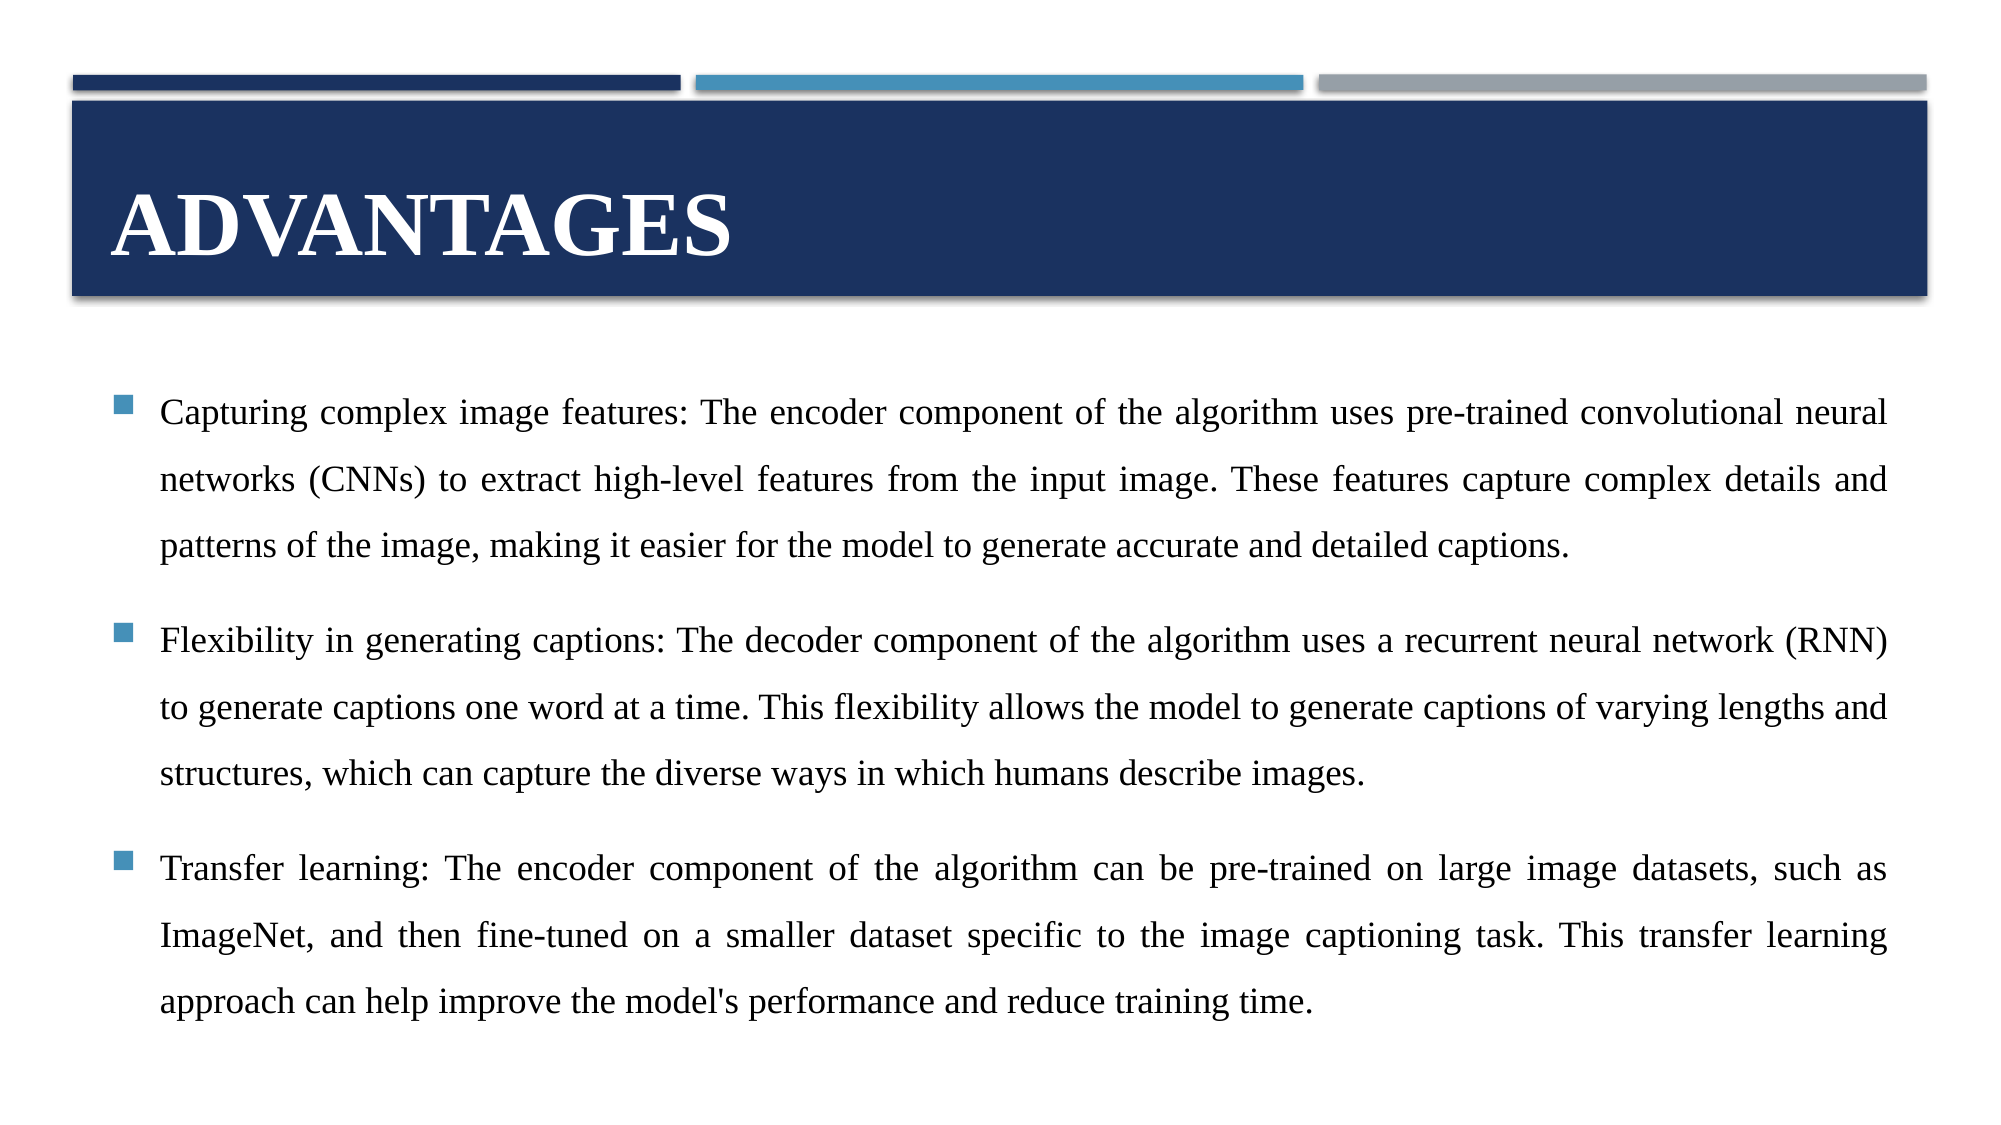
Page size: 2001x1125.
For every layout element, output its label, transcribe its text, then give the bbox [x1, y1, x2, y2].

list Capturing complex image features: The encoder component of the algorithm uses pre-trained convolutional neural networks (CNNs) to extract high-level features from the input image. These features capture complex details and patterns of the image, making it easier for the model to generate accurate and detailed captions. Flexibility in generating captions: The decoder component of the algorithm uses a recurrent neural network (RNN) to generate captions one word at a time. This flexibility allows the model to generate captions of varying lengths and structures, which can capture the diverse ways in which humans describe images. Transfer learning: The encoder component of the algorithm can be pre-trained on large image datasets, such as ImageNet, and then fine-tuned on a smaller dataset specific to the image captioning task. This transfer learning approach can help improve the model's performance and reduce training time. [95, 357, 1905, 1037]
title Advantages [95, 115, 1905, 282]
